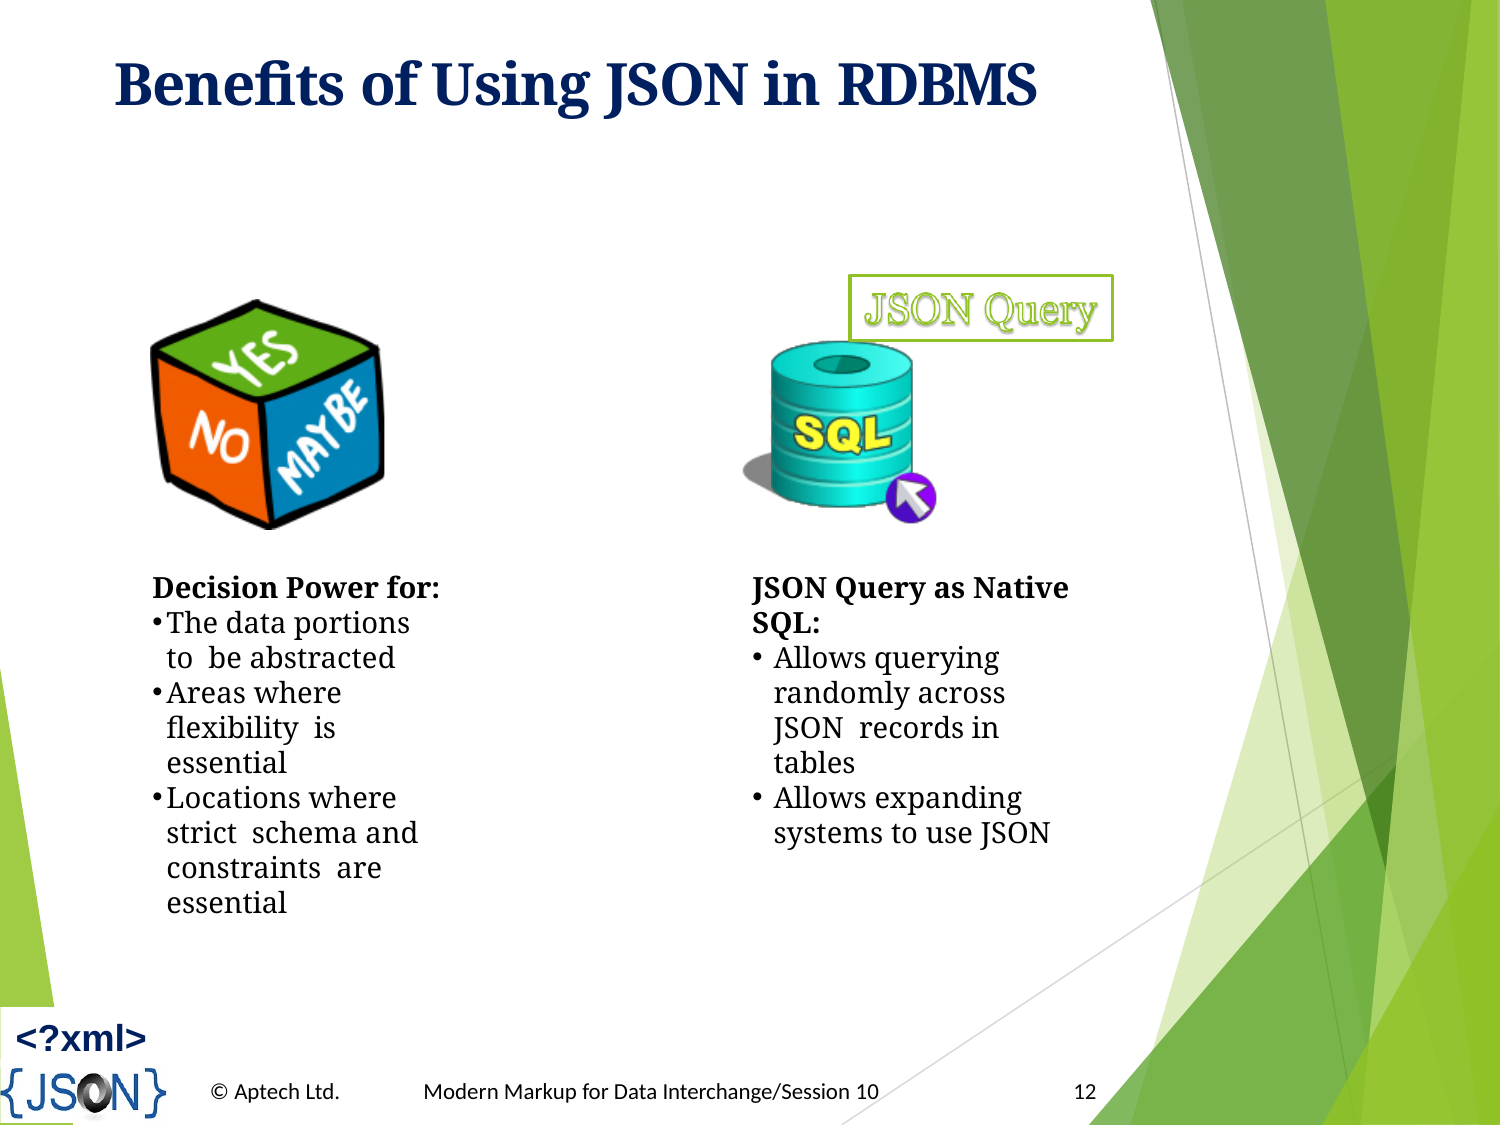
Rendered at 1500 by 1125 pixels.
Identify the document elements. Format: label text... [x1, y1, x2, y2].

text_box [850, 275, 1113, 341]
slide_number Modern Markup for Data Interchange/Session 10 [421, 1080, 883, 1125]
text_box <?xml> [13, 1015, 149, 1060]
text_box [737, 324, 938, 525]
text_box [861, 291, 1101, 338]
text_box [864, 292, 1098, 333]
slide_number 12 [1069, 1080, 1101, 1125]
title Benefits of Using JSON in RDBMS [112, 45, 1093, 236]
picture [0, 1068, 167, 1123]
text_box [150, 299, 385, 530]
text_box Decision Power for: The data portions to be abstracted Areas where flexibility is essential Locations where strict schema and constraints are essential [150, 567, 473, 919]
text_box JSON Query as Native SQL: Allows querying randomly across JSON records in tables Allows expanding systems to use JSON [750, 567, 1083, 849]
footer © Aptech Ltd. [207, 1080, 343, 1125]
